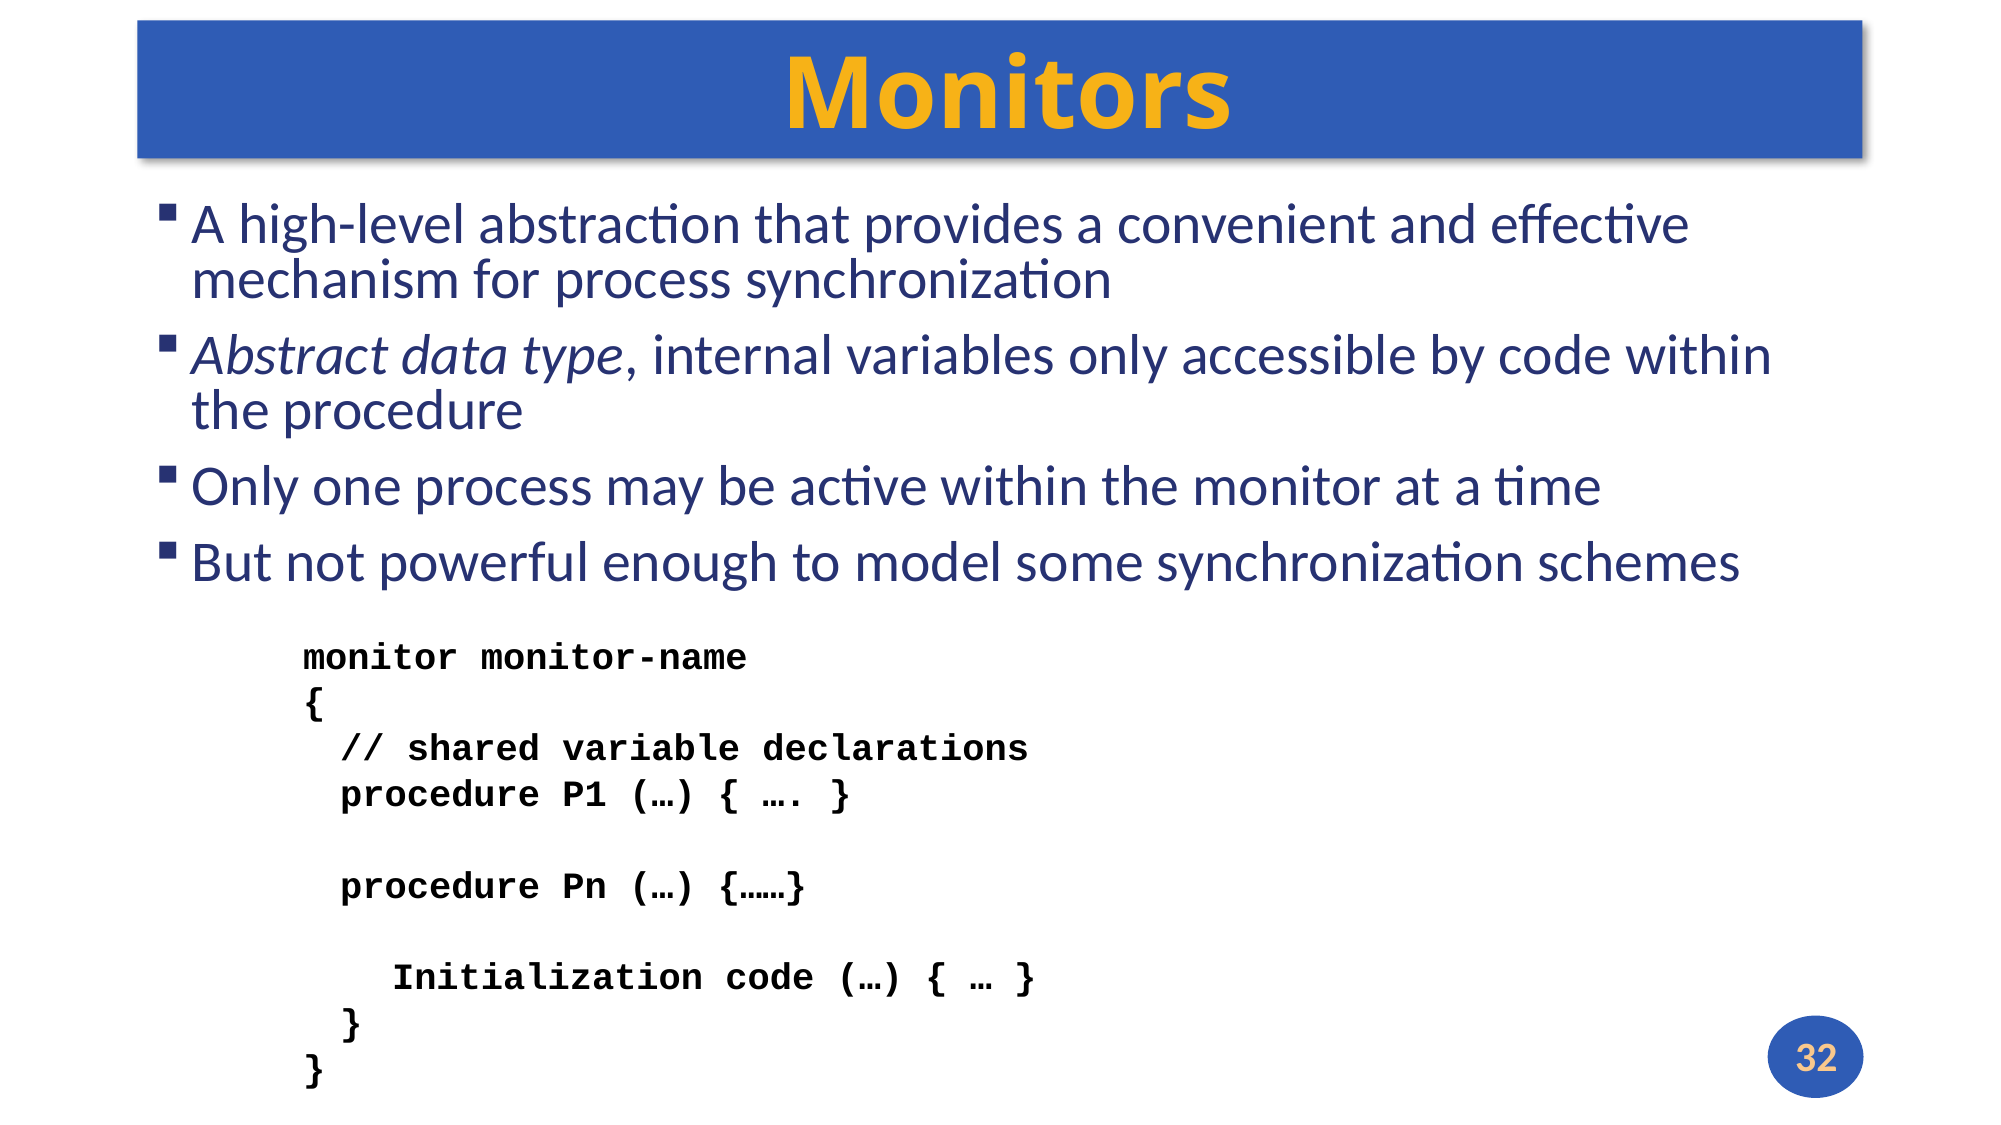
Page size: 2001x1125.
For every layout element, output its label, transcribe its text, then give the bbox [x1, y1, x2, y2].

title Monitors [141, 22, 1863, 156]
slide_number 32 [1767, 1015, 1866, 1095]
list A high-level abstraction that provides a convenient and effective mechanism for process synchronization Abstract data type, internal variables only accessible by code within the procedure Only one process may be active within the monitor at a time But not powerful enough to model some synchronization schemes monitor monitor-name { // shared variable declarations procedure P1 (…) { …. } procedure Pn (…) {……} Initialization code (…) { … } } } [139, 191, 1857, 1099]
